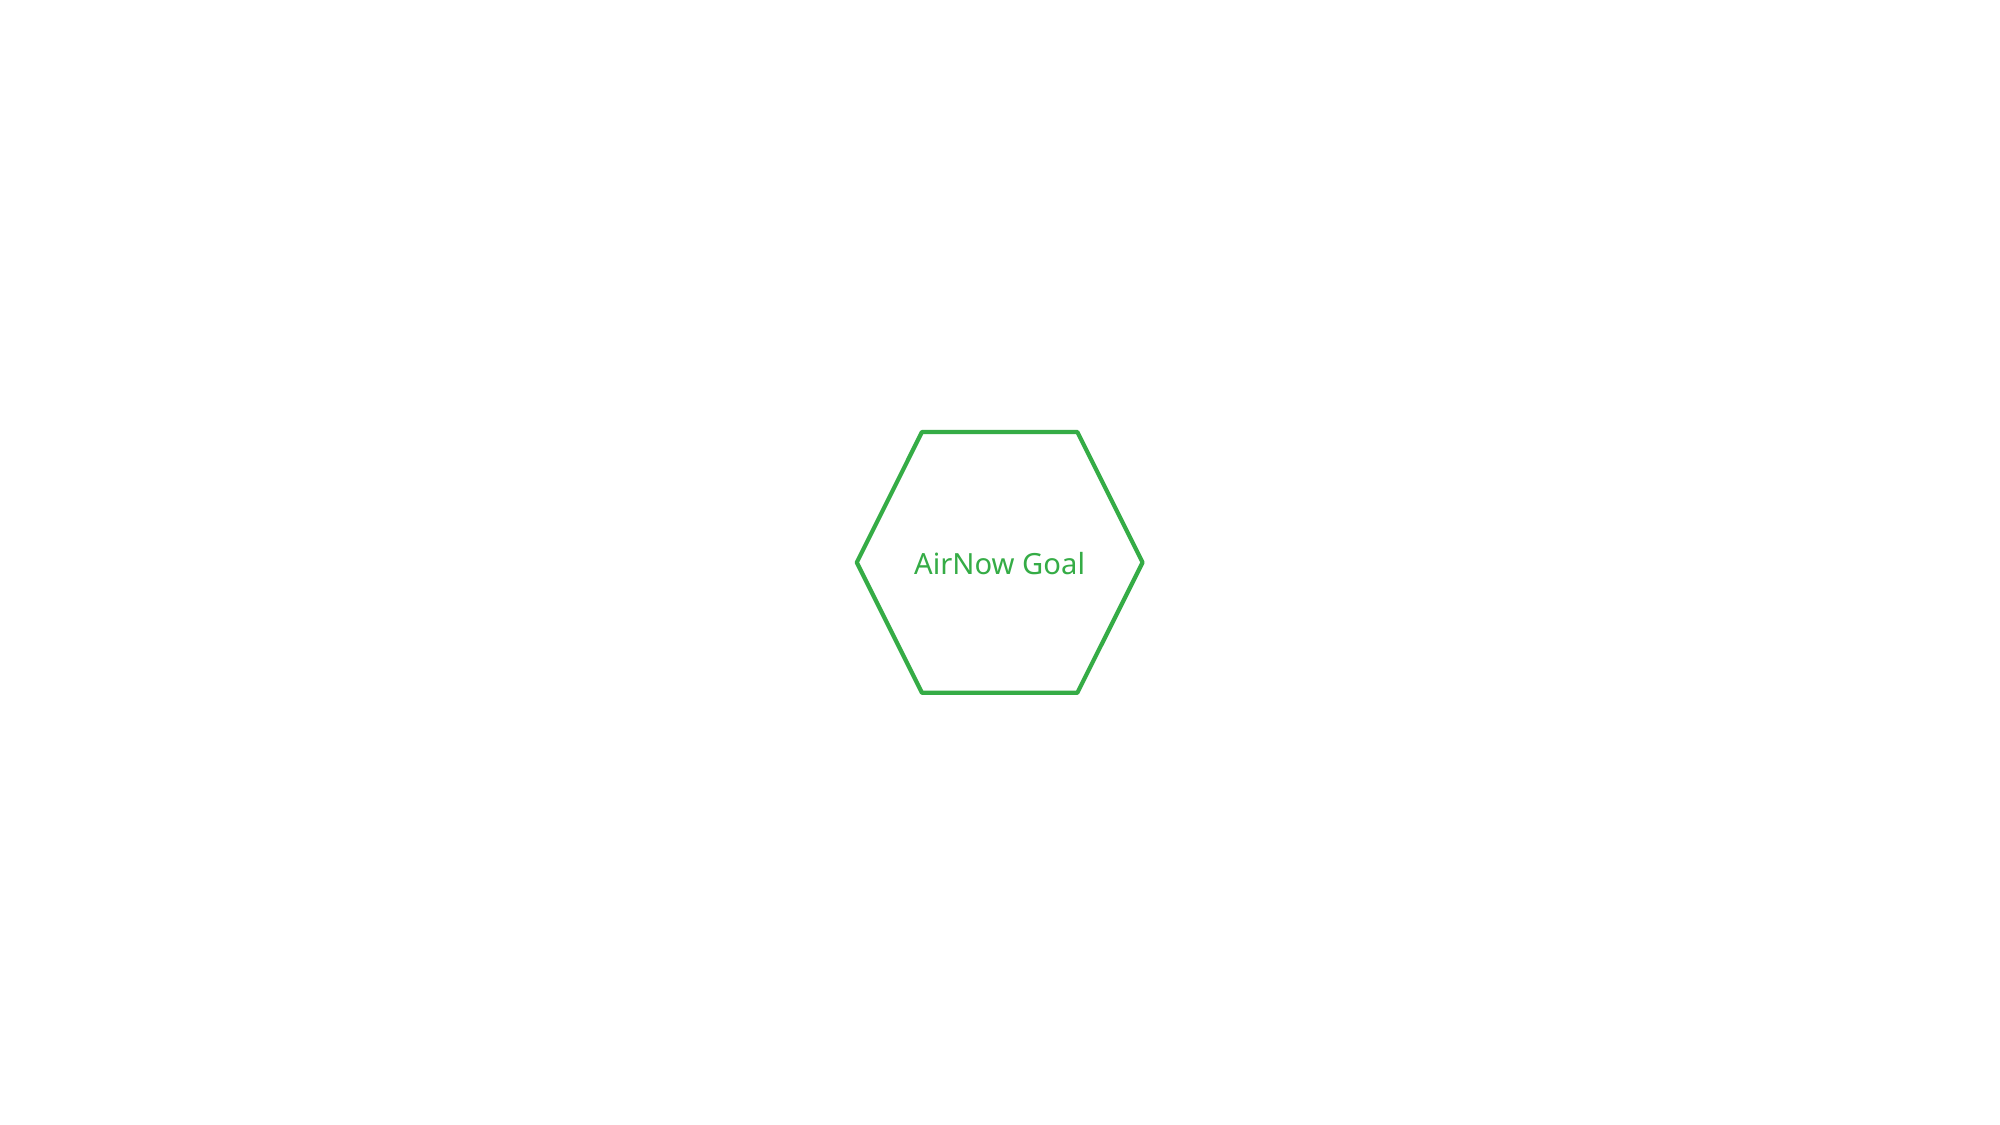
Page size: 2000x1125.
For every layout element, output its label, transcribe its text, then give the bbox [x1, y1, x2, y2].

text_box AirNow Goal [854, 429, 1145, 695]
